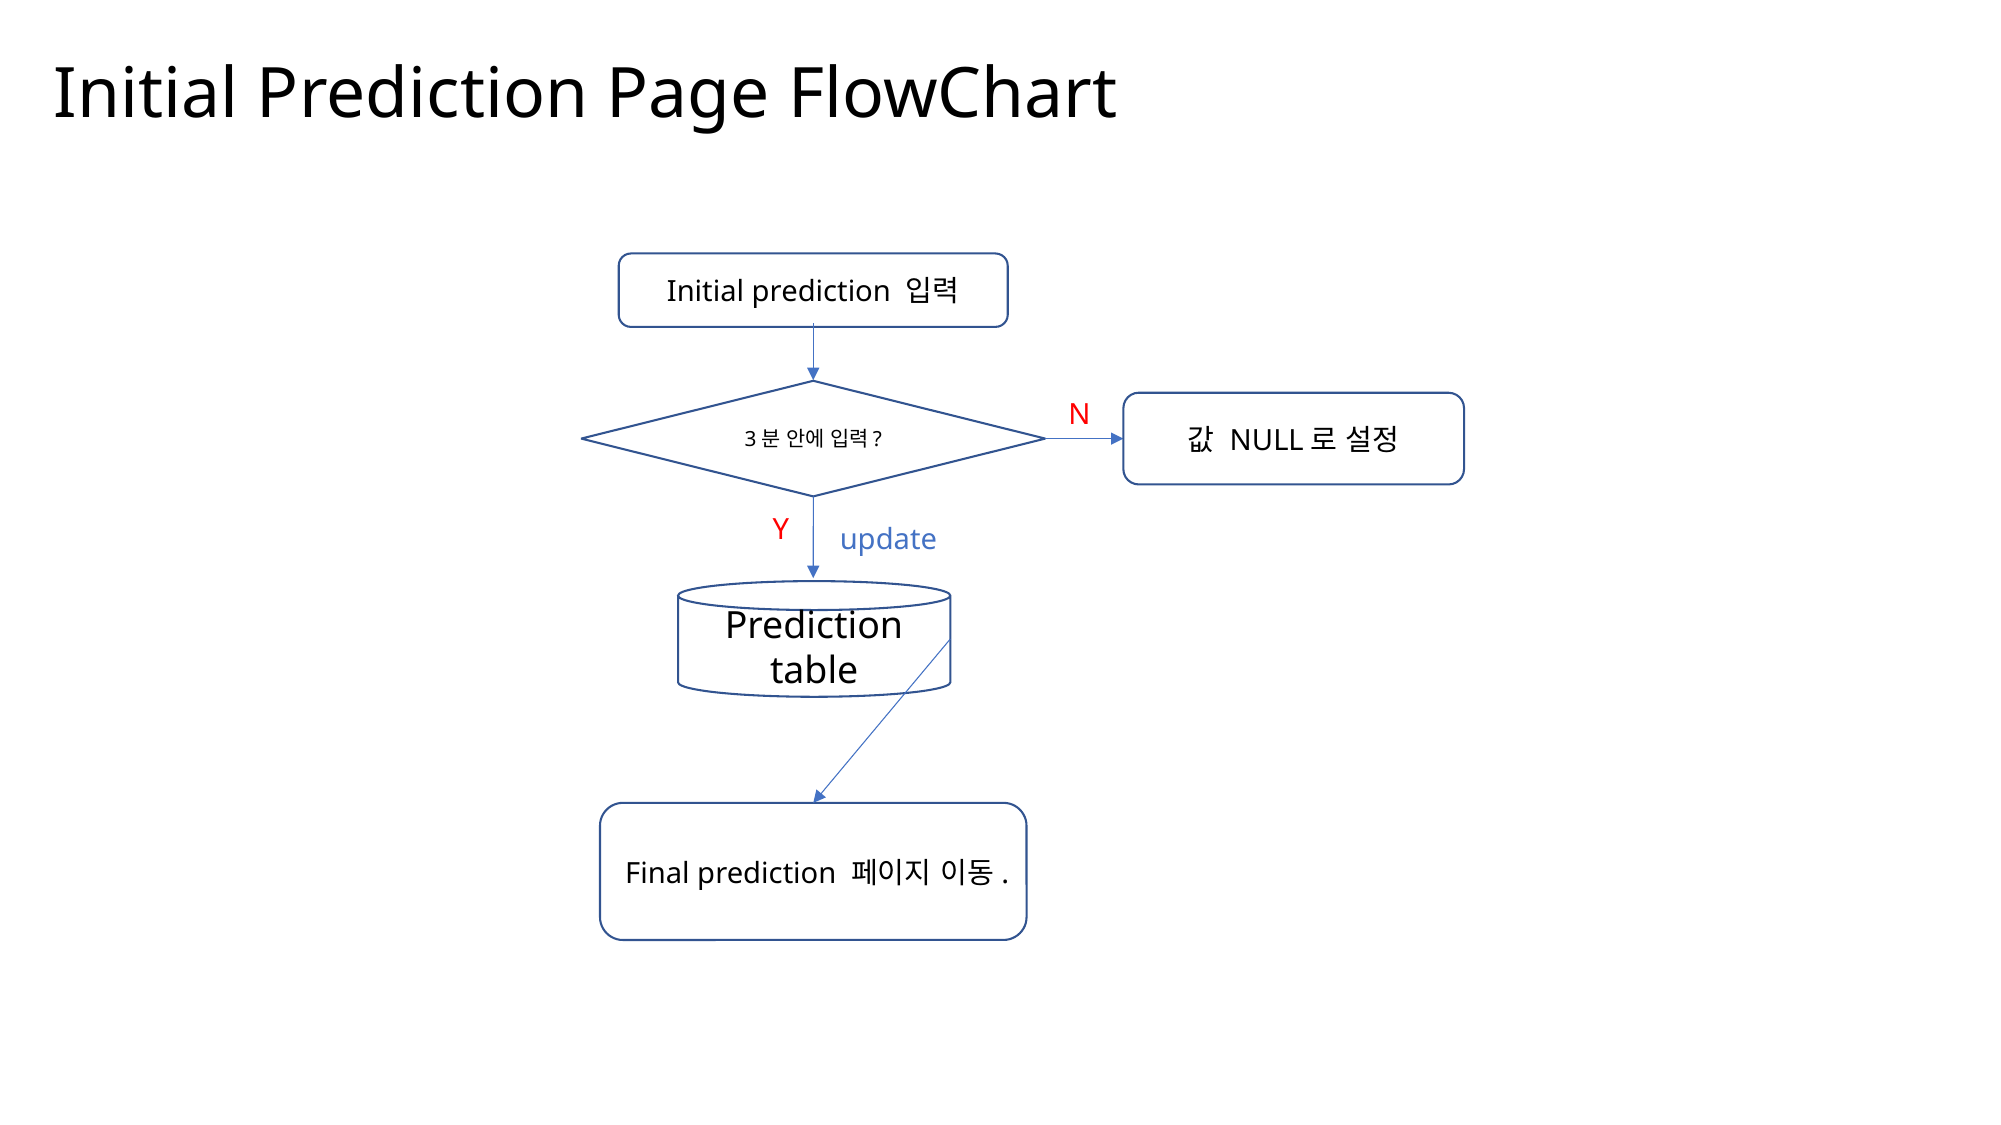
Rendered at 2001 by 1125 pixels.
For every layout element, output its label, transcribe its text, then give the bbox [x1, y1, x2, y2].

text_box N [1053, 388, 1106, 438]
text_box update [825, 513, 953, 564]
title Initial Prediction Page FlowChart [39, 48, 1455, 141]
text_box 3분 안에 입력? [580, 379, 1046, 498]
text_box 값 NULL로 설정 [1122, 391, 1466, 486]
text_box Initial prediction 입력 [617, 252, 1009, 328]
text_box Final prediction 페이지 이동. [598, 801, 1028, 942]
text_box Prediction table [676, 580, 952, 698]
text_box Y [757, 503, 805, 553]
